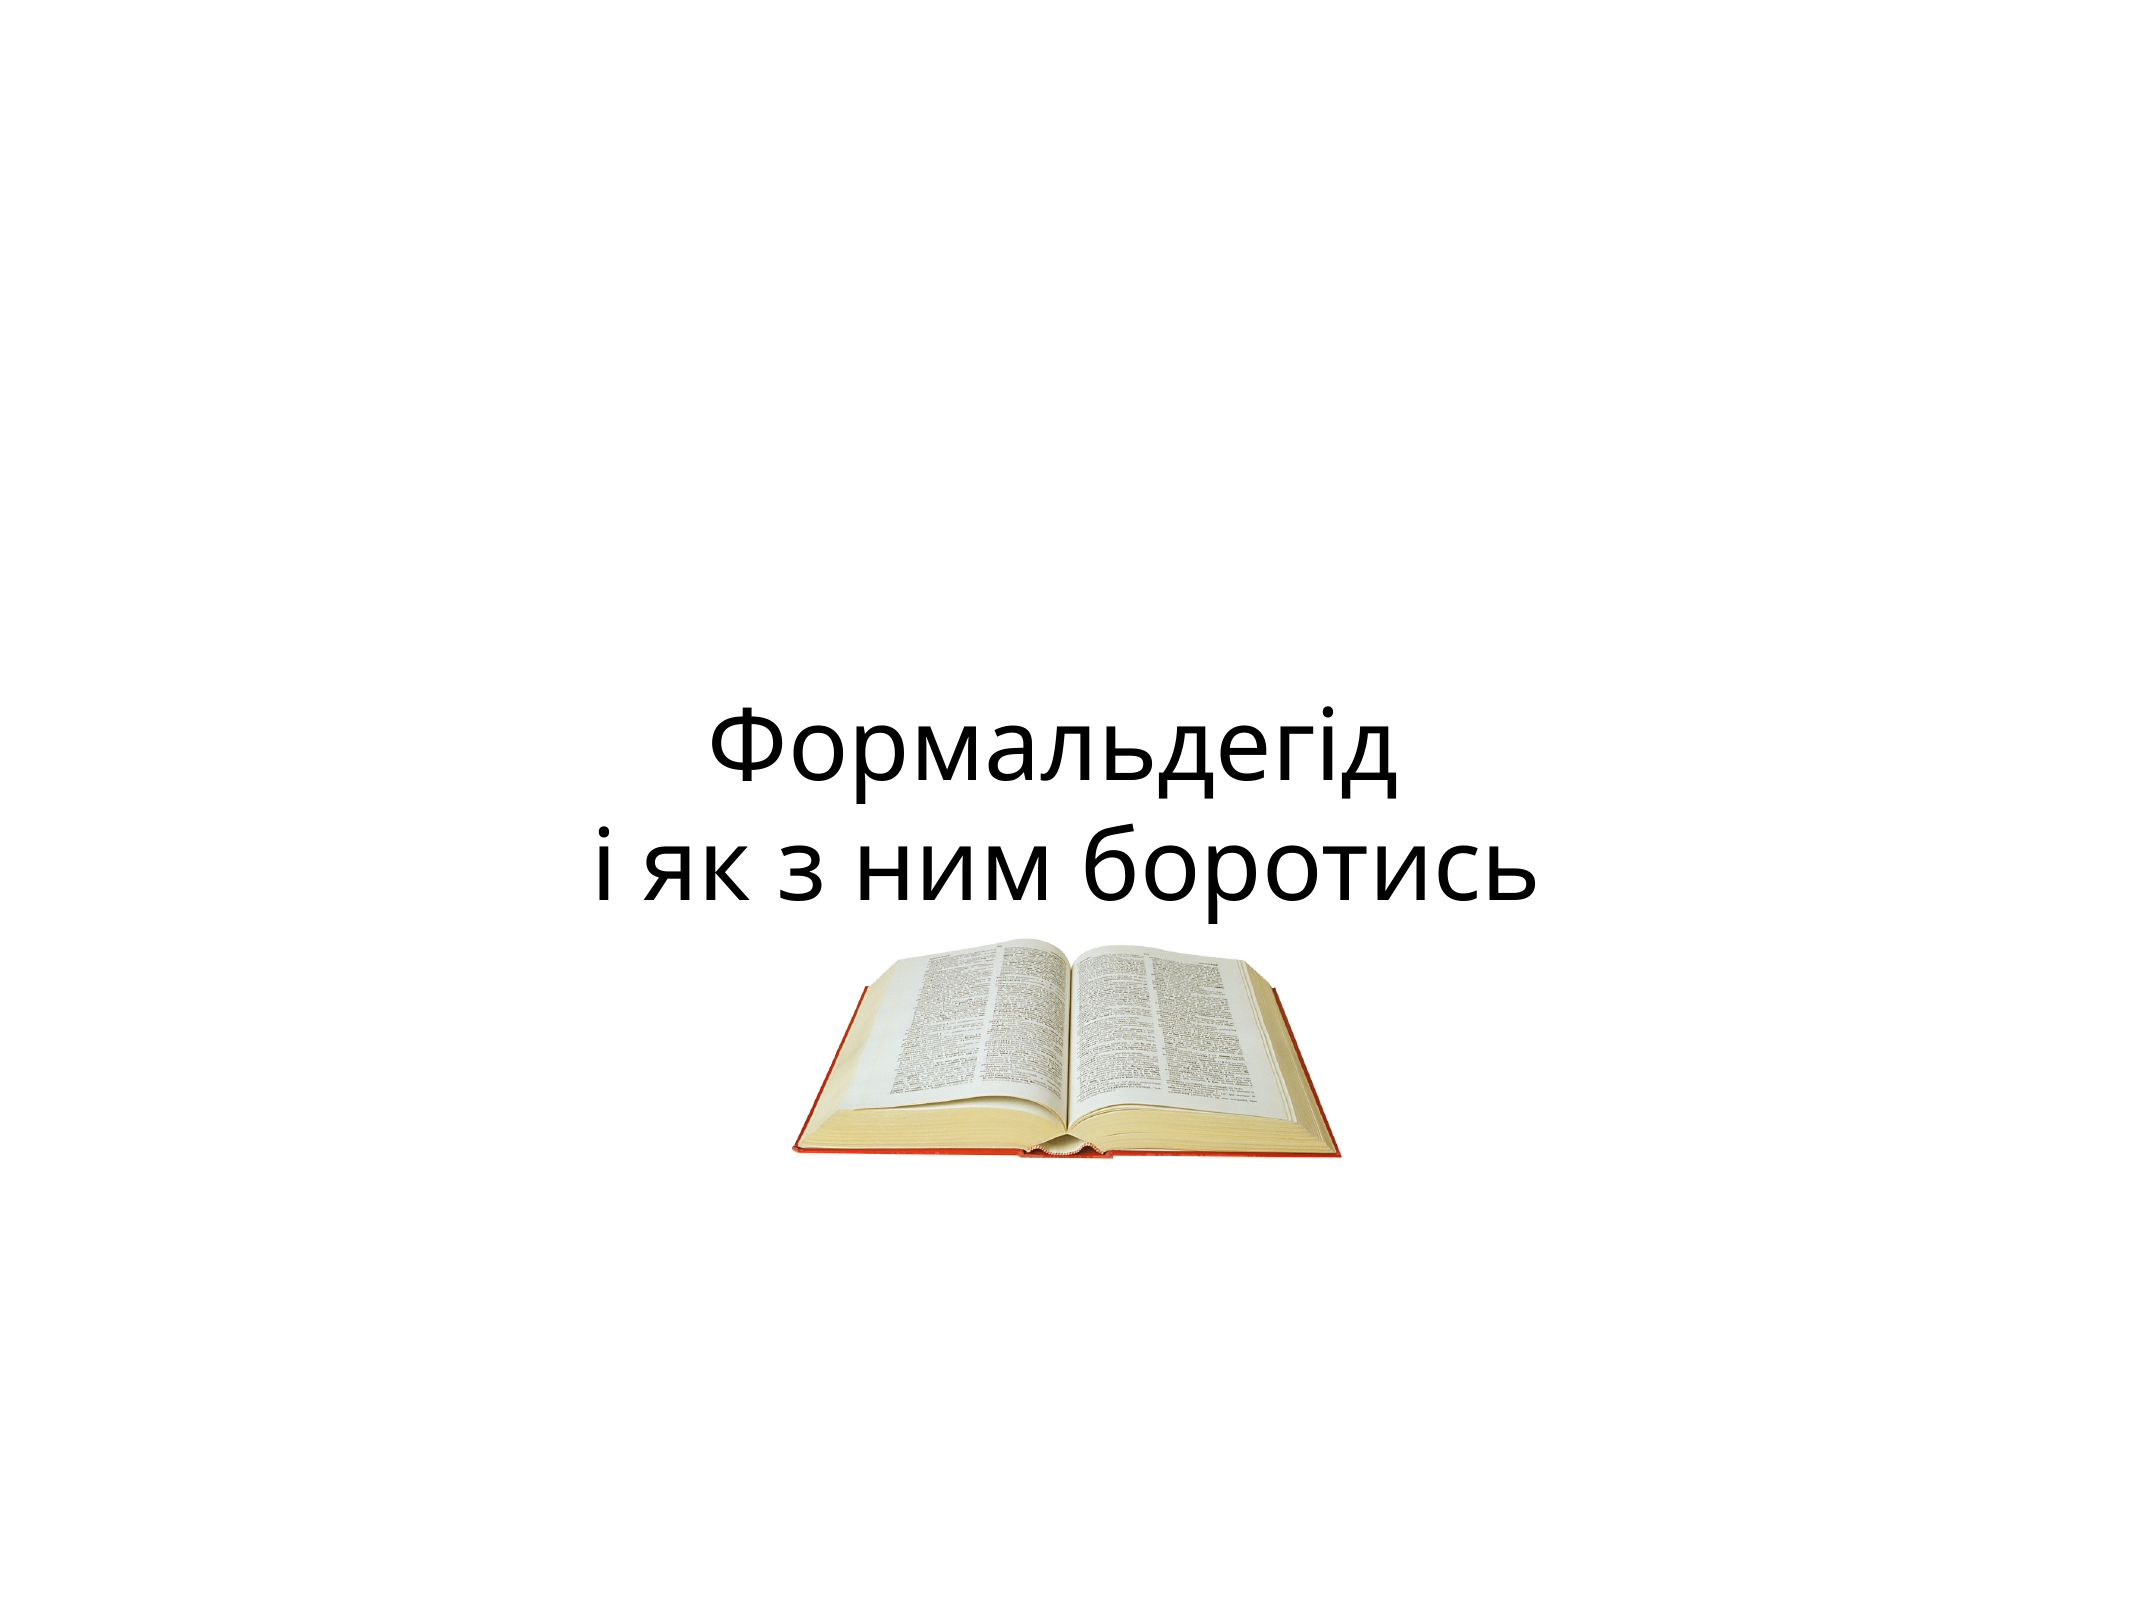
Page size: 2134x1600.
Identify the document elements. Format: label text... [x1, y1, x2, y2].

text_box Формальдегід і як з ним боротись [582, 671, 1551, 929]
picture [790, 937, 1343, 1161]
